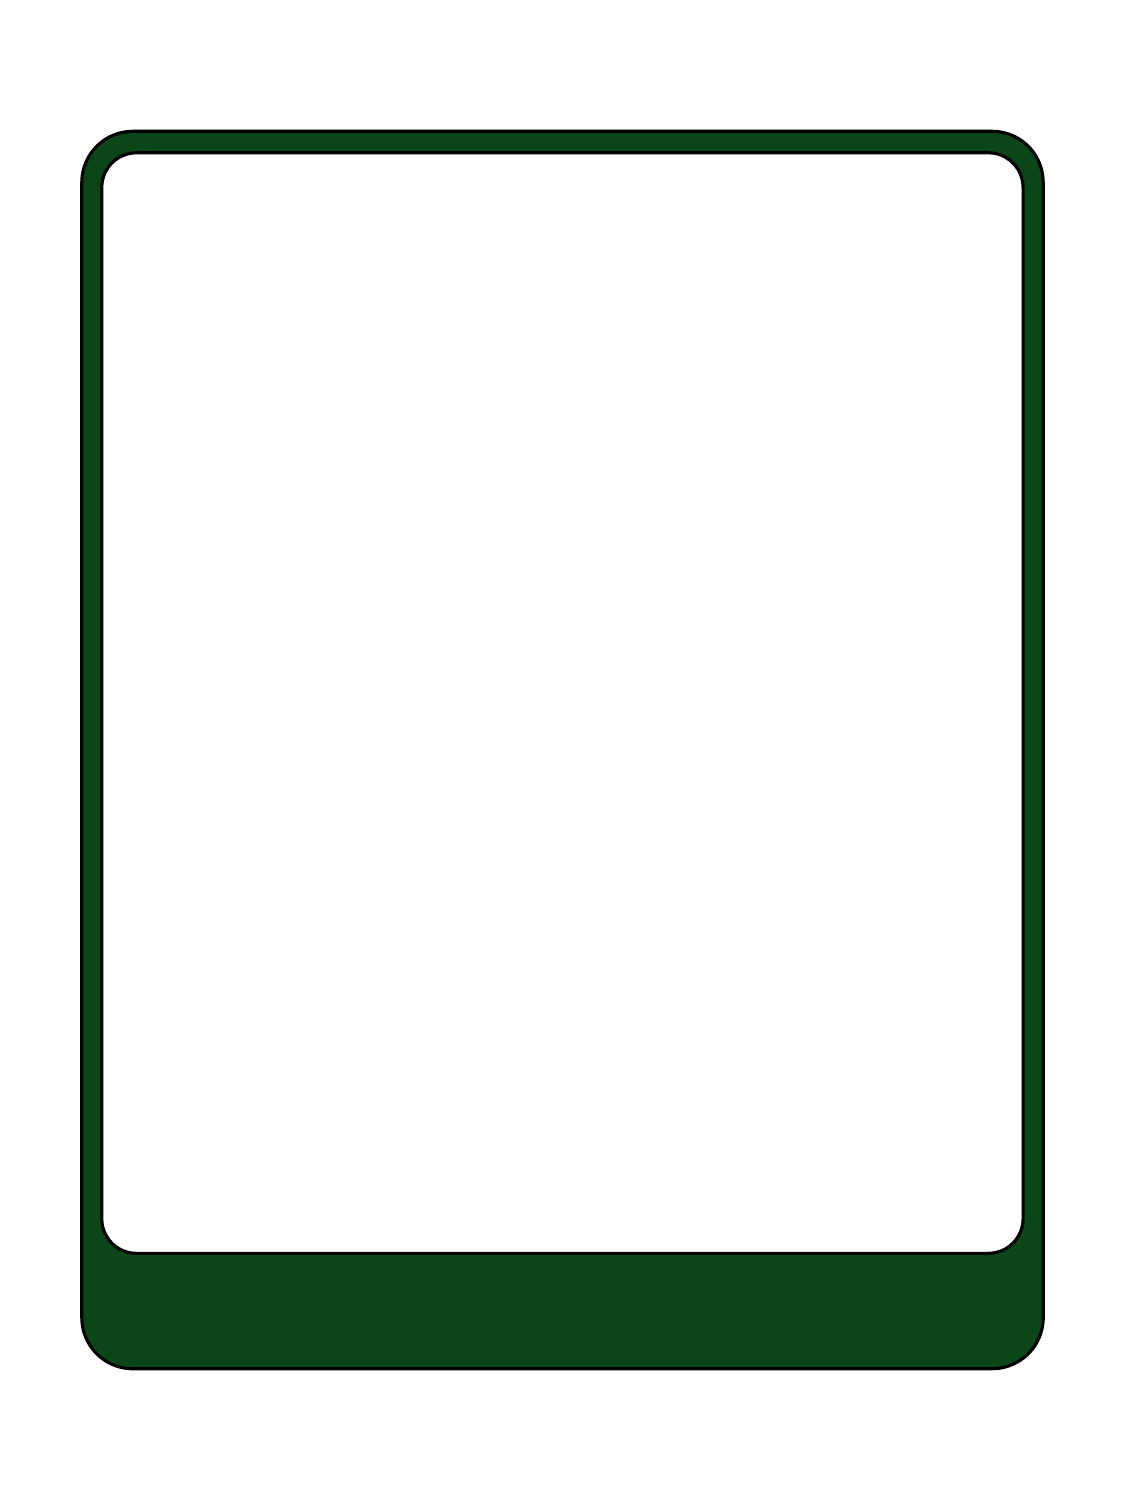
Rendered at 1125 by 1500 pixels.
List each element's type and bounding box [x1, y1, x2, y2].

text_box [81, 131, 1044, 1369]
